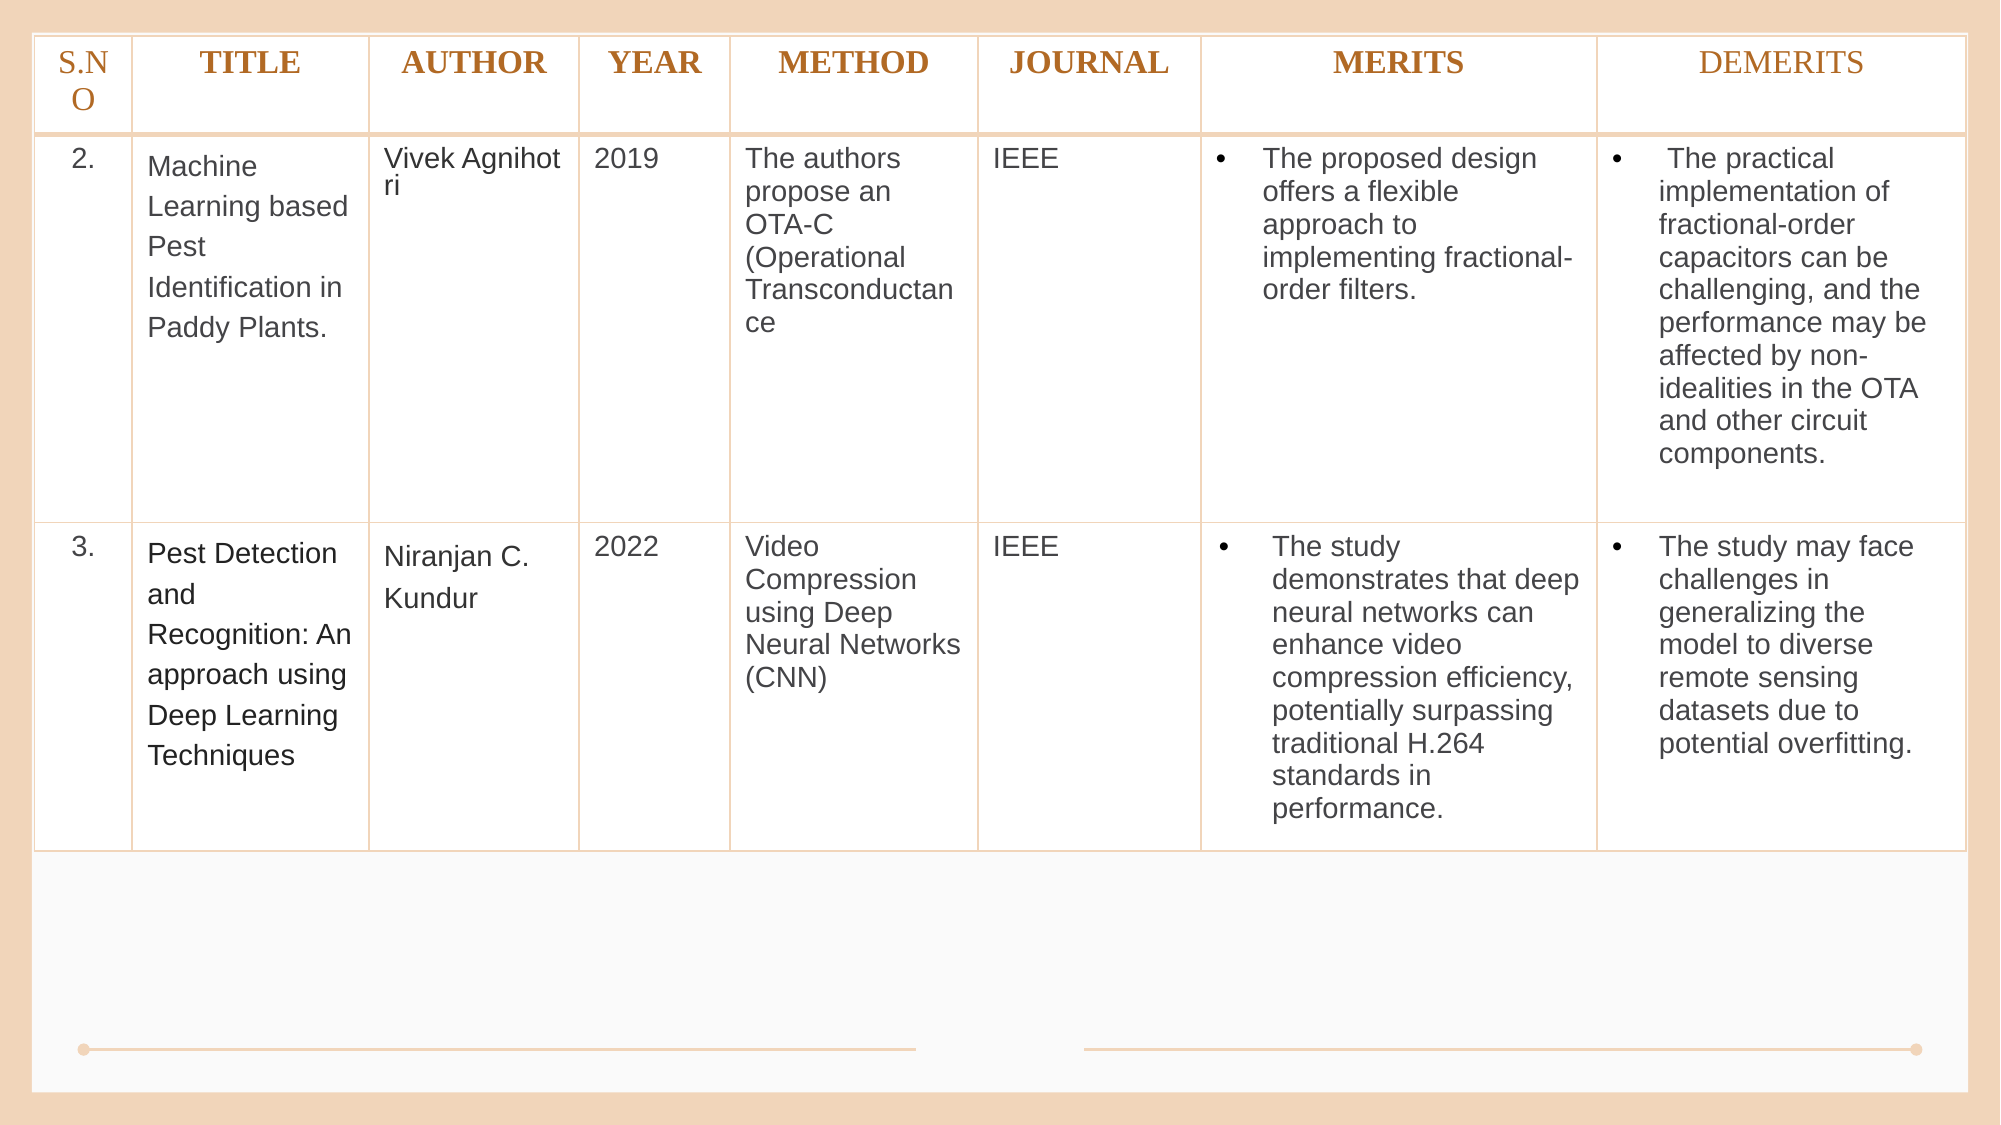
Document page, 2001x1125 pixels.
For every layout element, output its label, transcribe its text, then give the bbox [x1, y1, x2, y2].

table_cell Vivek Agnihotri [370, 137, 578, 522]
table_header JOURNAL [979, 37, 1200, 132]
table_cell 3. [35, 523, 131, 850]
table_header DEMERITS [1598, 37, 1965, 132]
table_cell Niranjan C. Kundur [370, 523, 578, 850]
table_cell IEEE [979, 137, 1200, 522]
table_header MERITS [1202, 37, 1596, 132]
table_header AUTHOR [370, 37, 578, 132]
table_cell The authors propose an OTA-C (Operational Transconductance [731, 137, 977, 522]
table_cell Pest Detection and Recognition: An approach using Deep Learning Techniques [133, 523, 368, 850]
table_header YEAR [580, 37, 729, 132]
table_cell The practical implementation of fractional-order capacitors can be challenging, and the performance may be affected by non-idealities in the OTA and other circuit components. [1598, 137, 1965, 522]
table_cell The study demonstrates that deep neural networks can enhance video compression efficiency, potentially surpassing traditional H.264 standards in performance. [1202, 523, 1596, 850]
table_cell IEEE [979, 523, 1200, 850]
table_header S.NO [35, 37, 131, 132]
table_header METHOD [731, 37, 977, 132]
table_cell 2022 [580, 523, 729, 850]
table_cell Machine Learning based Pest Identification in Paddy Plants. [133, 137, 368, 522]
table_cell The study may face challenges in generalizing the model to diverse remote sensing datasets due to potential overfitting. [1598, 523, 1965, 850]
table_header TITLE [133, 37, 368, 132]
table_cell The proposed design offers a flexible approach to implementing fractional-order filters. [1202, 137, 1596, 522]
table_cell 2. [35, 137, 131, 522]
table_cell 2019 [580, 137, 729, 522]
table_cell Video Compression using Deep Neural Networks (CNN) [731, 523, 977, 850]
